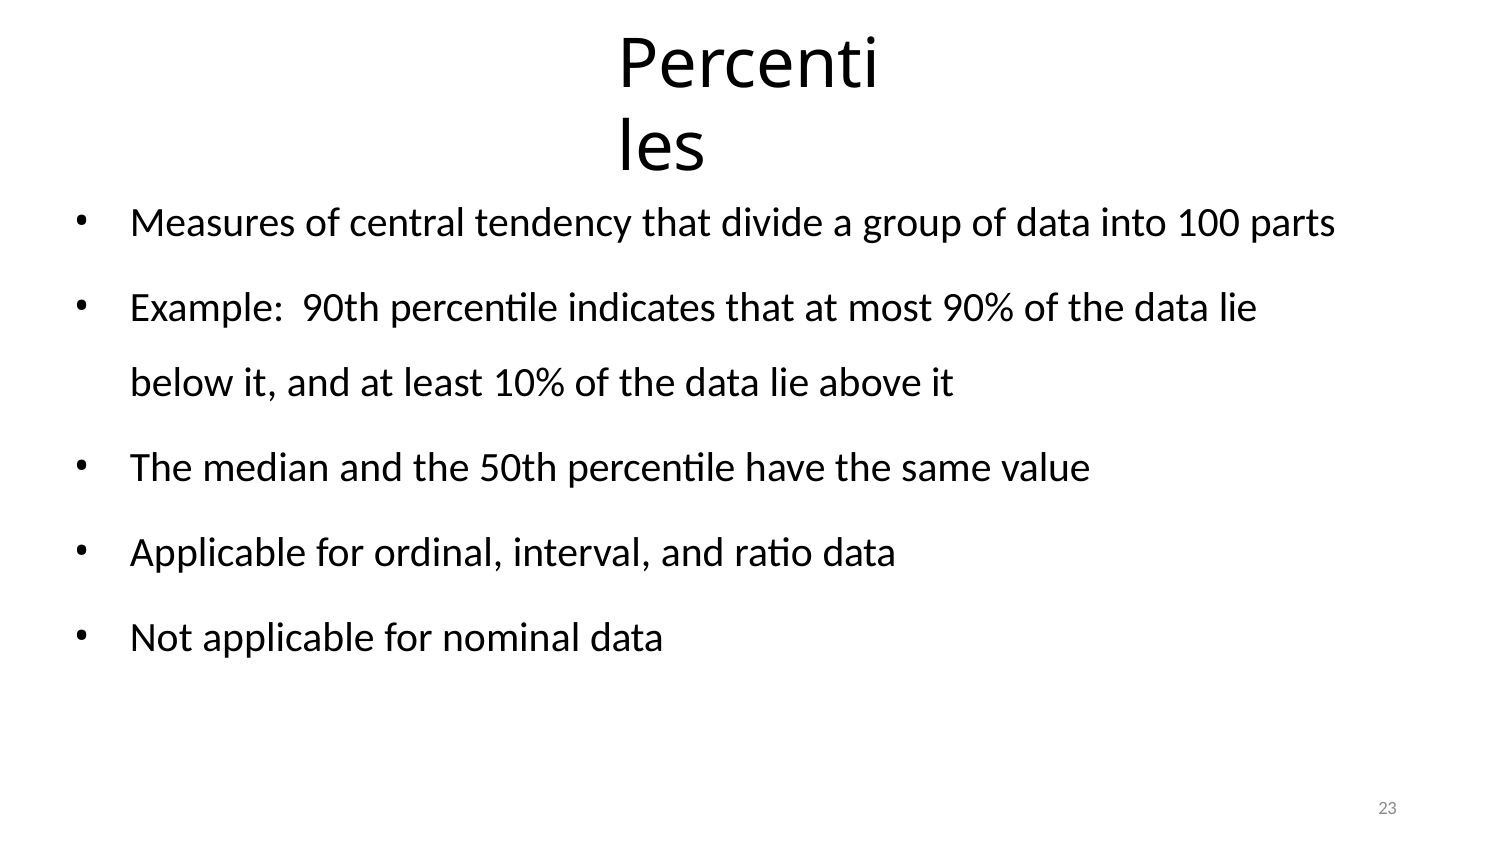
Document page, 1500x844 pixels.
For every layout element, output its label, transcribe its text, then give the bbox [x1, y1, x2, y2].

text_box Measures of central tendency that divide a group of data into 100 parts Example: 90th percentile indicates that at most 90% of the data lie below it, and at least 10% of the data lie above it The median and the 50th percentile have the same value Applicable for ordinal, interval, and ratio data Not applicable for nominal data [71, 192, 1338, 660]
title Percentiles [615, 16, 885, 174]
text_box [62, 174, 1388, 739]
slide_number 23 [1059, 559, 1397, 844]
